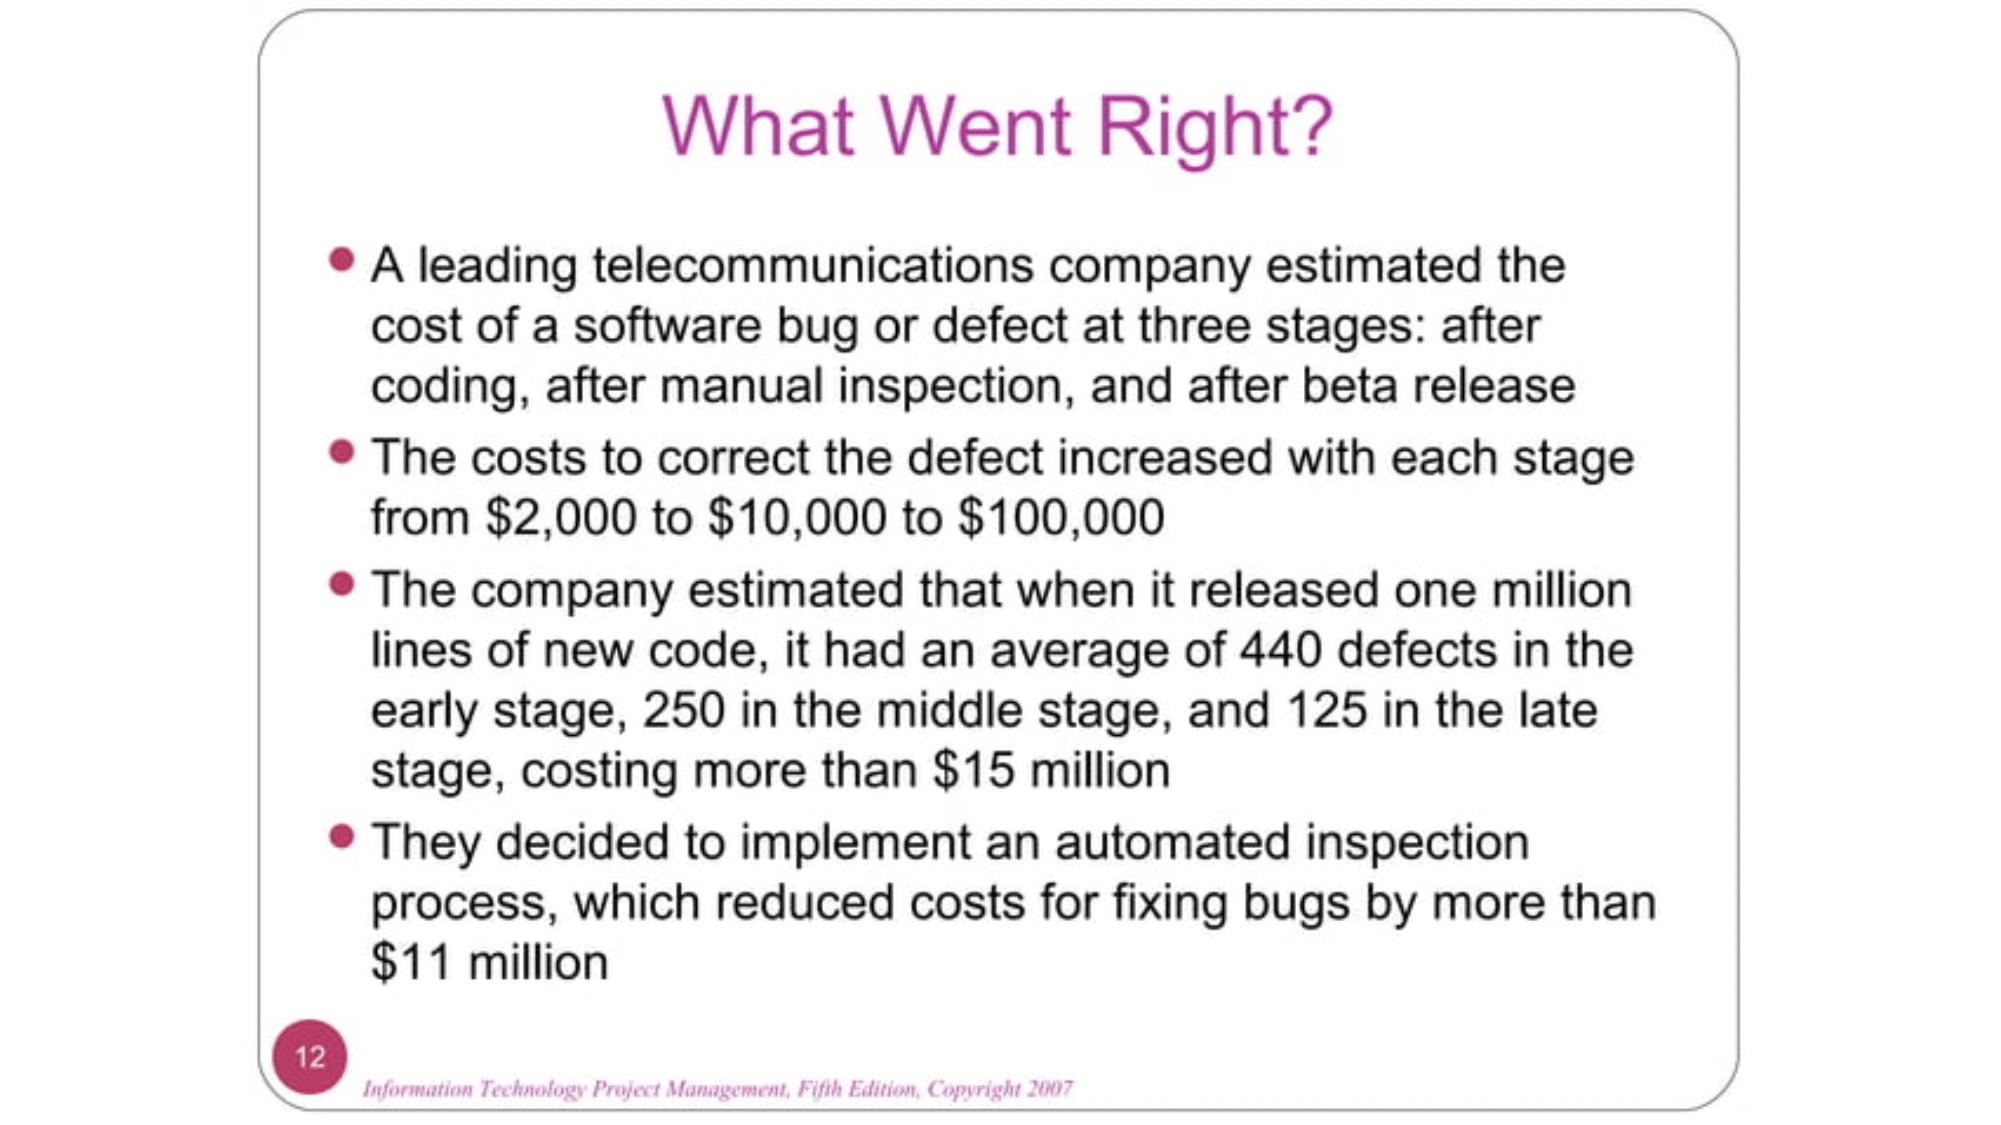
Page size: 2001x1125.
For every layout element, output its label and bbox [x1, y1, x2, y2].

picture [249, 0, 1750, 1125]
